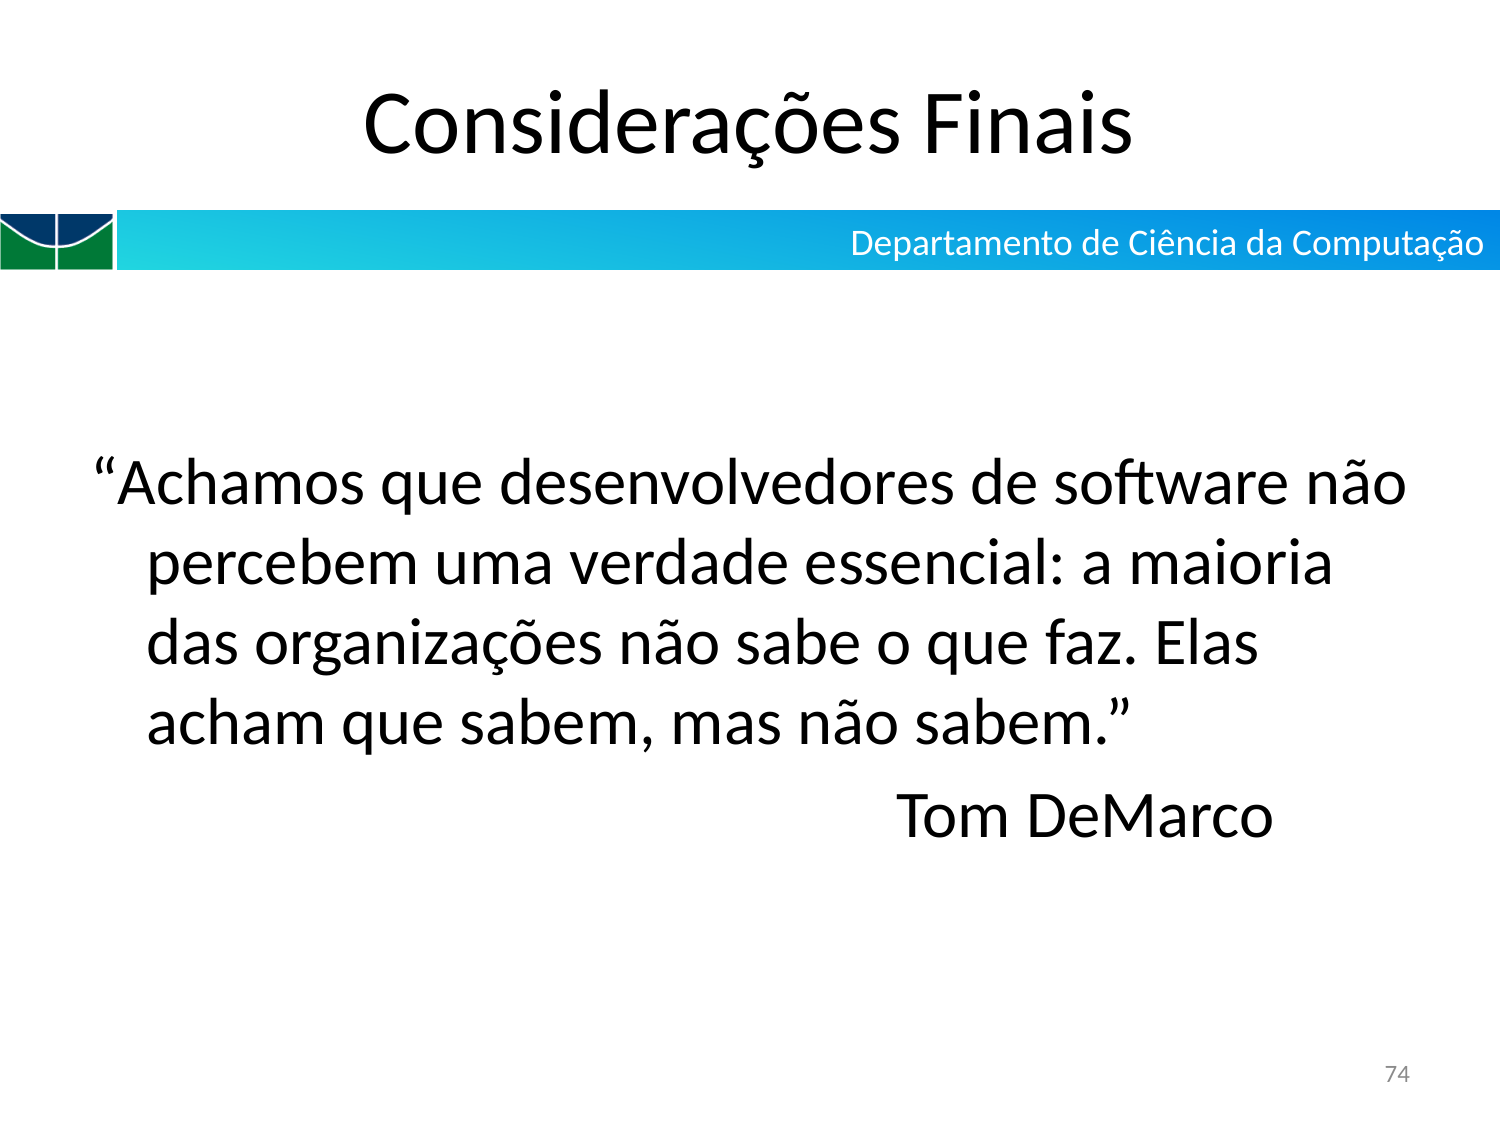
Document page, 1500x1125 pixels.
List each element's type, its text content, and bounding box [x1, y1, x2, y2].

picture [0, 214, 117, 270]
list “Achamos que desenvolvedores de software não percebem uma verdade essencial: a maioria das organizações não sabe o que faz. Elas acham que sabem, mas não sabem.” Tom DeMarco [75, 430, 1425, 894]
title Considerações Finais [75, 23, 1425, 211]
slide_number 74 [1074, 1042, 1425, 1103]
